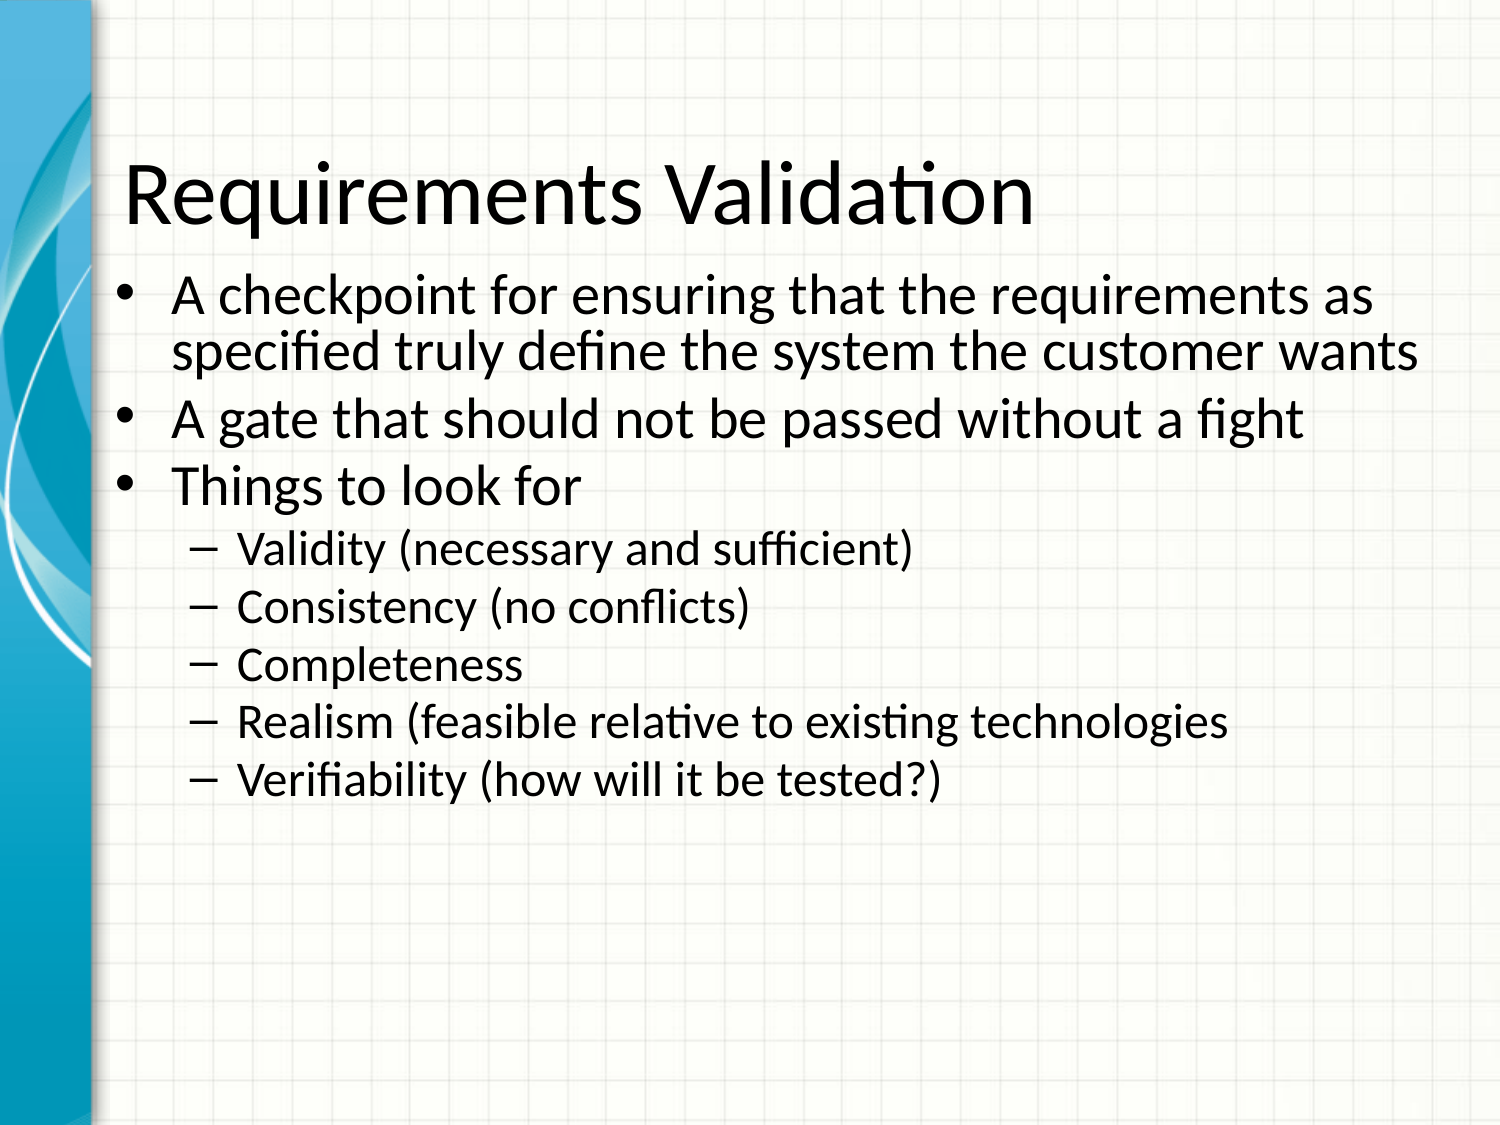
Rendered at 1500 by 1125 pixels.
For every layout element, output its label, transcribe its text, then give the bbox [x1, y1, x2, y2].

picture [0, 0, 1500, 1125]
list A checkpoint for ensuring that the requirements as specified truly define the system the customer wants A gate that should not be passed without a fight Things to look for Validity (necessary and sufficient) Consistency (no conflicts) Completeness Realism (feasible relative to existing technologies Verifiability (how will it be tested?) [99, 262, 1471, 1050]
title Requirements Validation [108, 107, 1488, 268]
